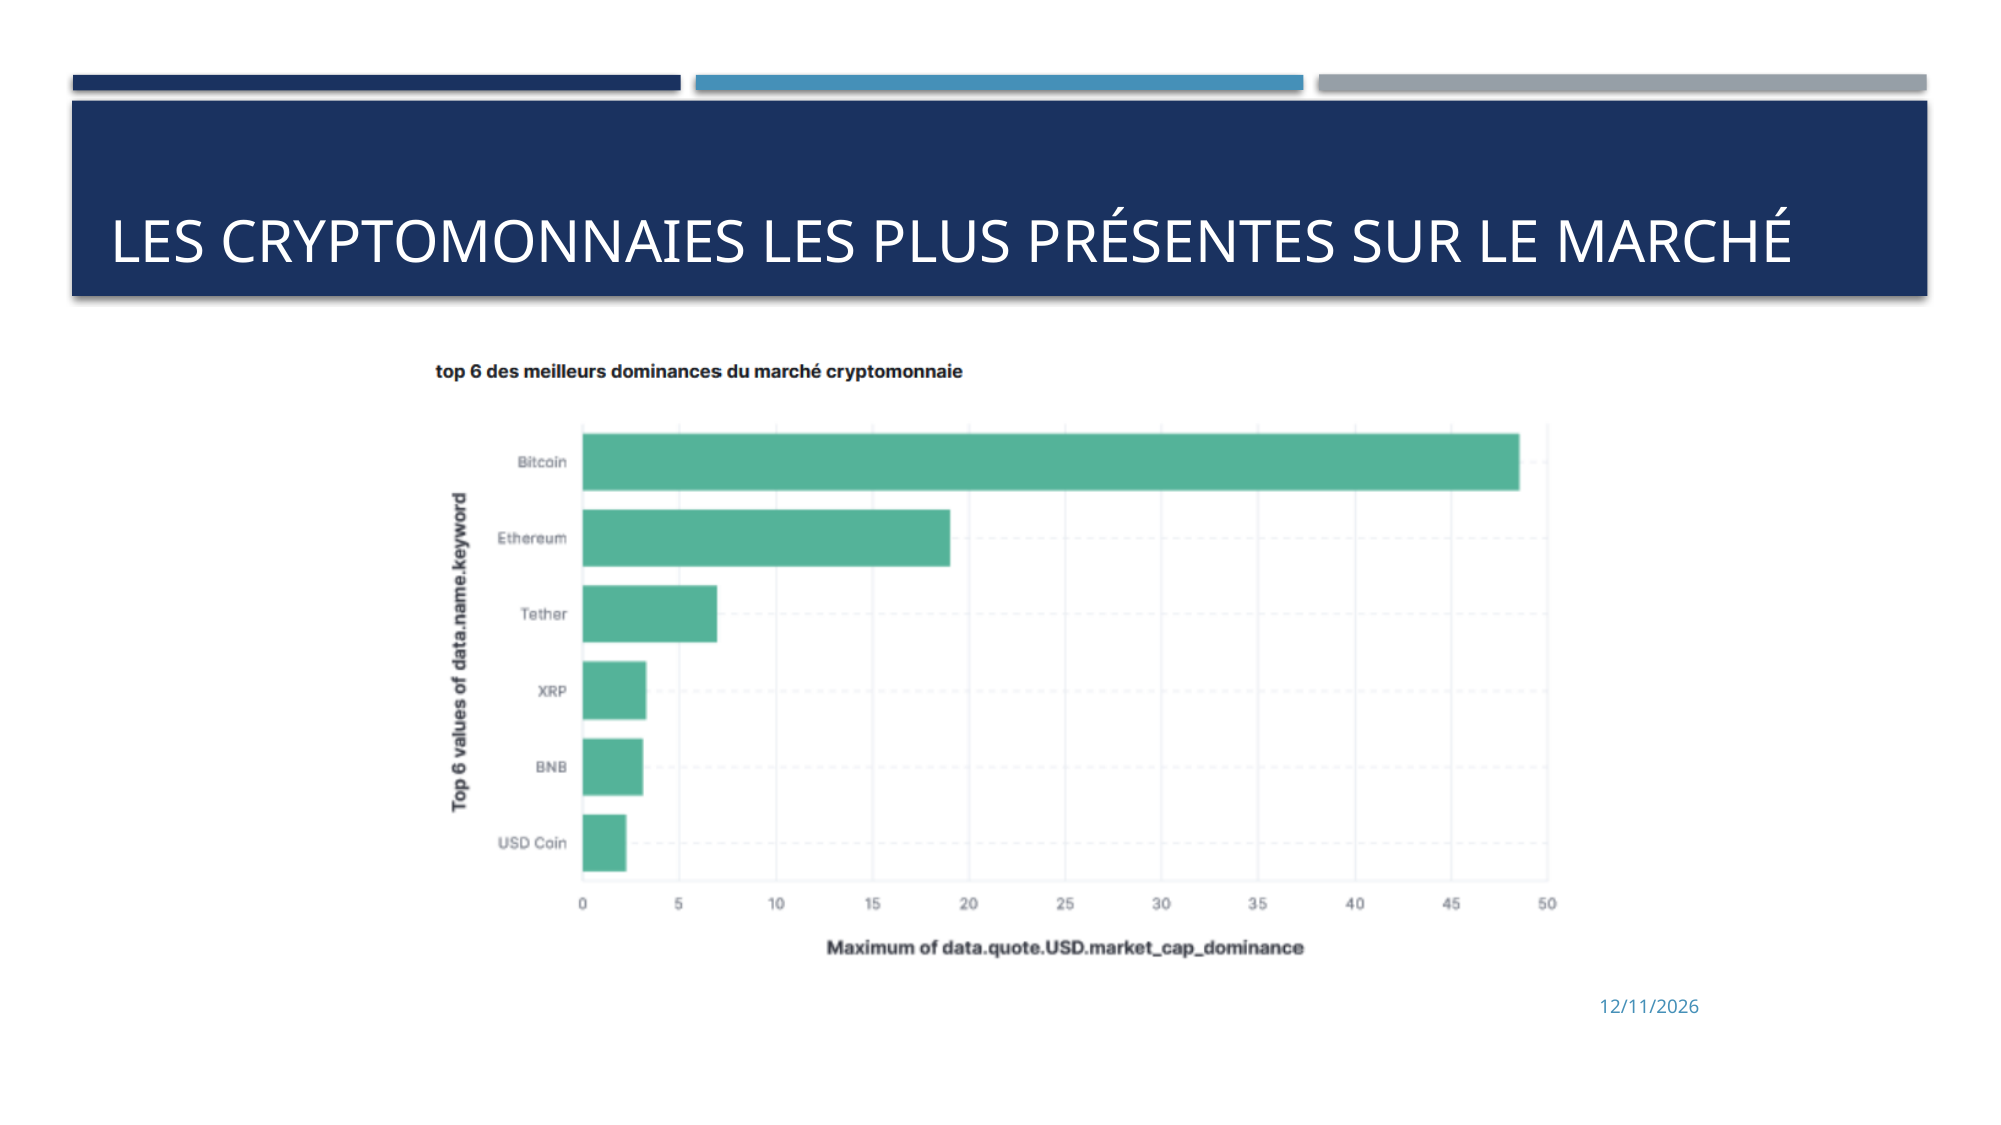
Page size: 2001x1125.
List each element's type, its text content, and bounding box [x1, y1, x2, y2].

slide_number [1247, 977, 1715, 1037]
picture [416, 357, 1584, 962]
title Les cryptomonnaies les plus présentes sur le marché [95, 115, 1905, 282]
